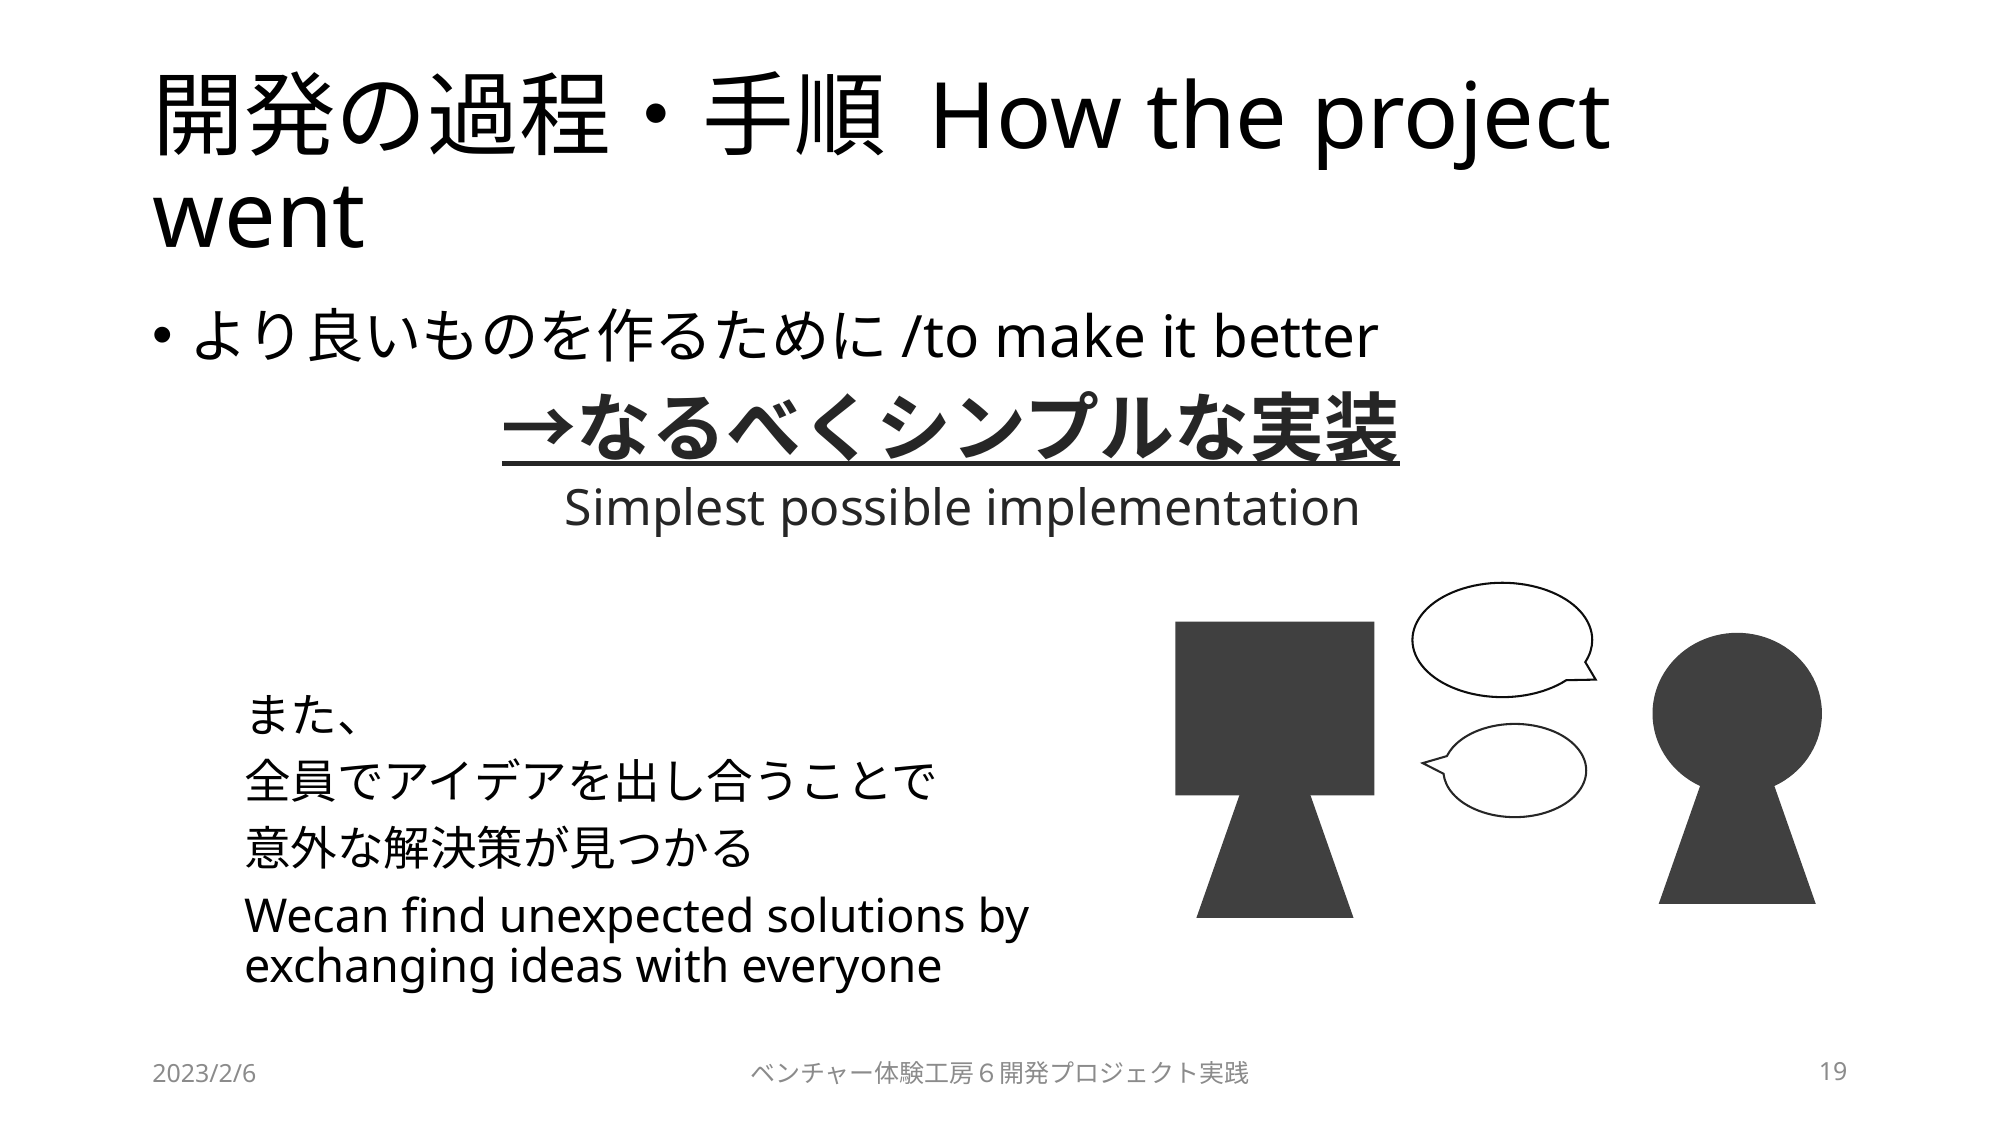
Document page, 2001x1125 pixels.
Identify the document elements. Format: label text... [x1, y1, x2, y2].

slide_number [137, 1042, 588, 1103]
text_box [1658, 680, 1816, 904]
list より良いものを作るために/to make it better →なるべくシンプルな実装 Simplest possible implementation​ [137, 299, 1863, 587]
text_box [1419, 722, 1588, 819]
text_box [1411, 581, 1598, 699]
slide_number 19 [1412, 1042, 1863, 1103]
text_box また、 全員でアイデアを出し合うことで 意外な解決策が見つかる Wecan find unexpected solutions by exchanging ideas with everyone [229, 684, 1239, 1004]
text_box [1239, 796, 1354, 918]
text_box [1652, 632, 1822, 786]
title 開発の過程・手順 How the project went [137, 59, 1863, 278]
text_box [1174, 621, 1375, 796]
footer ベンチャー体験工房６開発プロジェクト実践 [662, 1042, 1338, 1103]
